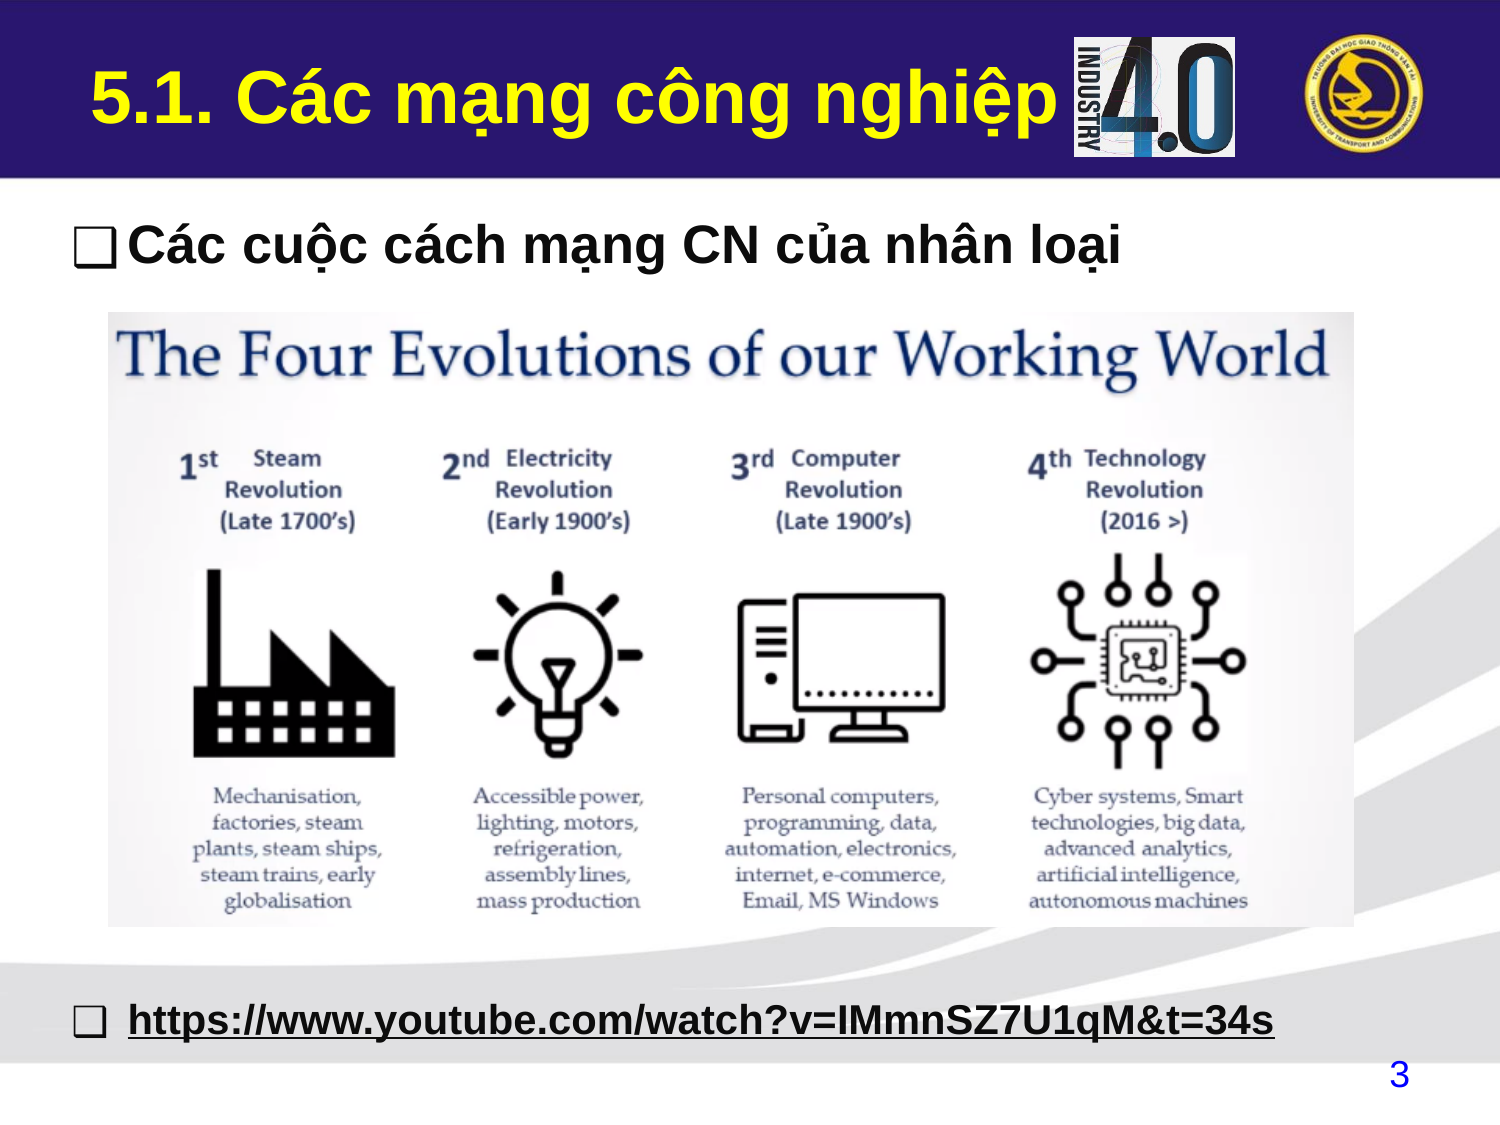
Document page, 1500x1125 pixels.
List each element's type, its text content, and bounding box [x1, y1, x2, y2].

picture [0, 0, 1500, 1125]
text_box Các cuộc cách mạng CN của nhân loại https://www.youtube.com/watch?v=IMmnSZ7U1qM&t=34s [56, 201, 1407, 342]
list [1074, 37, 1235, 158]
title 5.1. Các mạng công nghiệp [75, 12, 1300, 175]
slide_number ‹#› [1074, 1042, 1425, 1103]
